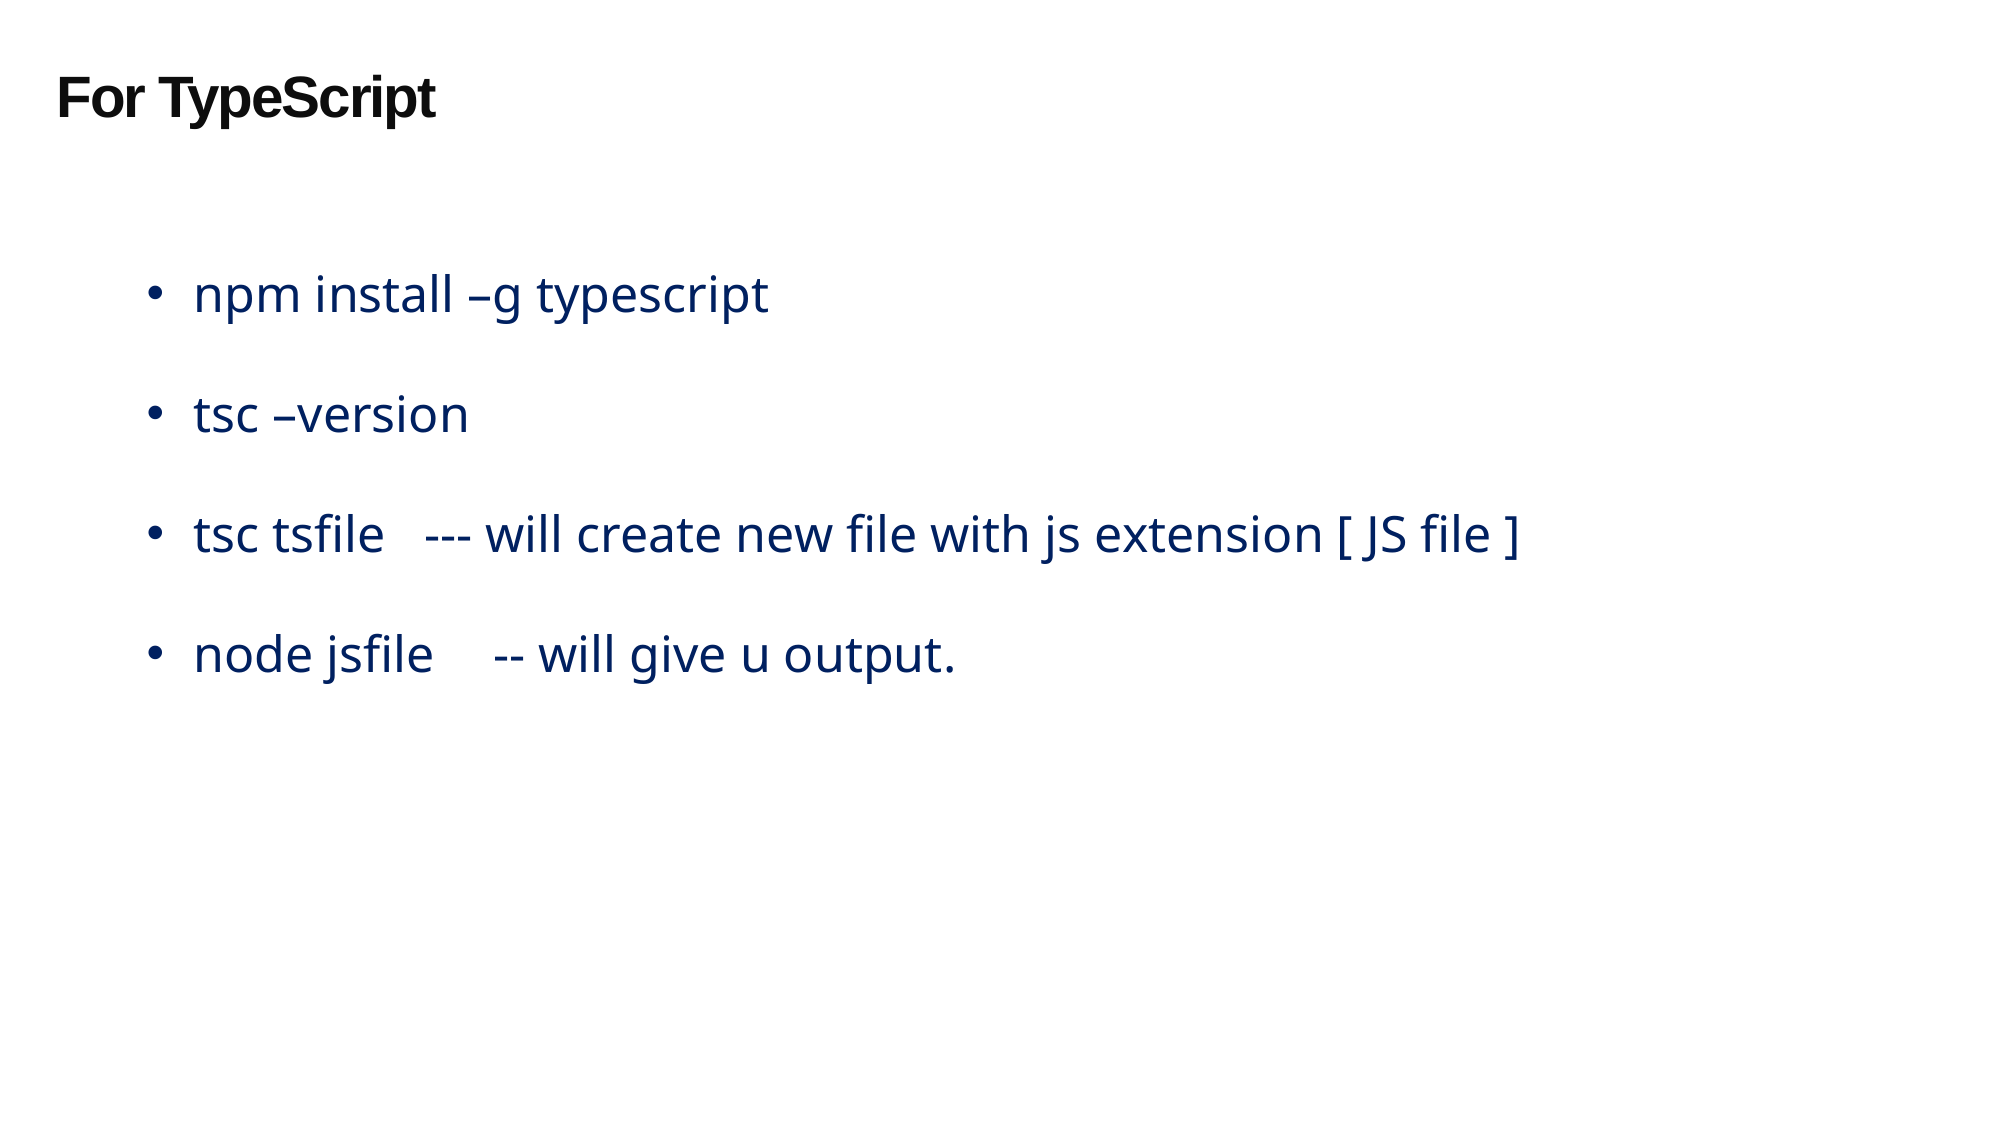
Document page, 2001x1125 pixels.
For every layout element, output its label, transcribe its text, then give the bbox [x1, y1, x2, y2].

text_box For TypeScript [56, 59, 830, 130]
text_box npm install –g typescript tsc –version tsc tsfile --- will create new file with js extension [ JS file ] node jsfile -- will give u output. [56, 255, 2000, 691]
